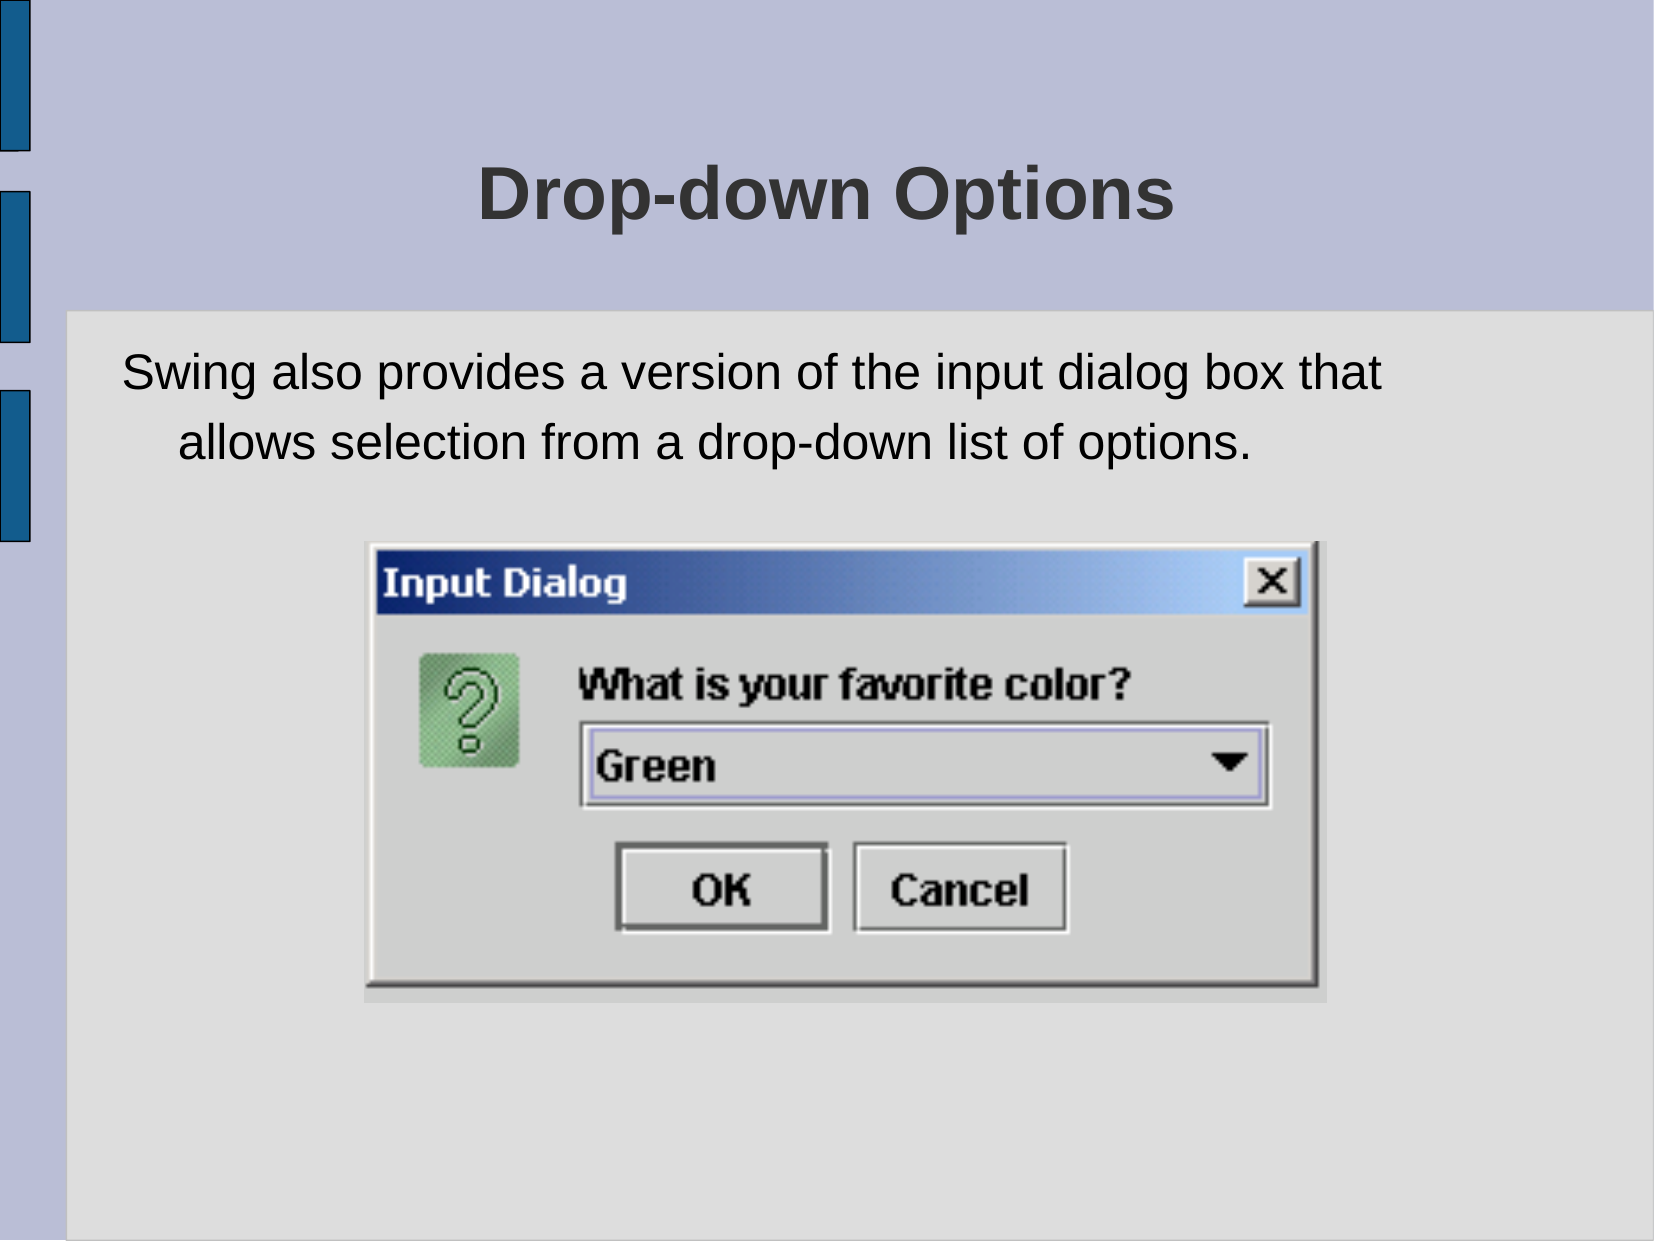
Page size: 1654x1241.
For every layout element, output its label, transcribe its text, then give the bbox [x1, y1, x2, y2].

title Drop-down Options [121, 90, 1534, 299]
picture [363, 541, 1327, 1004]
list Swing also provides a version of the input dialog box that allows selection from a drop-down list of options. [121, 344, 1534, 1126]
